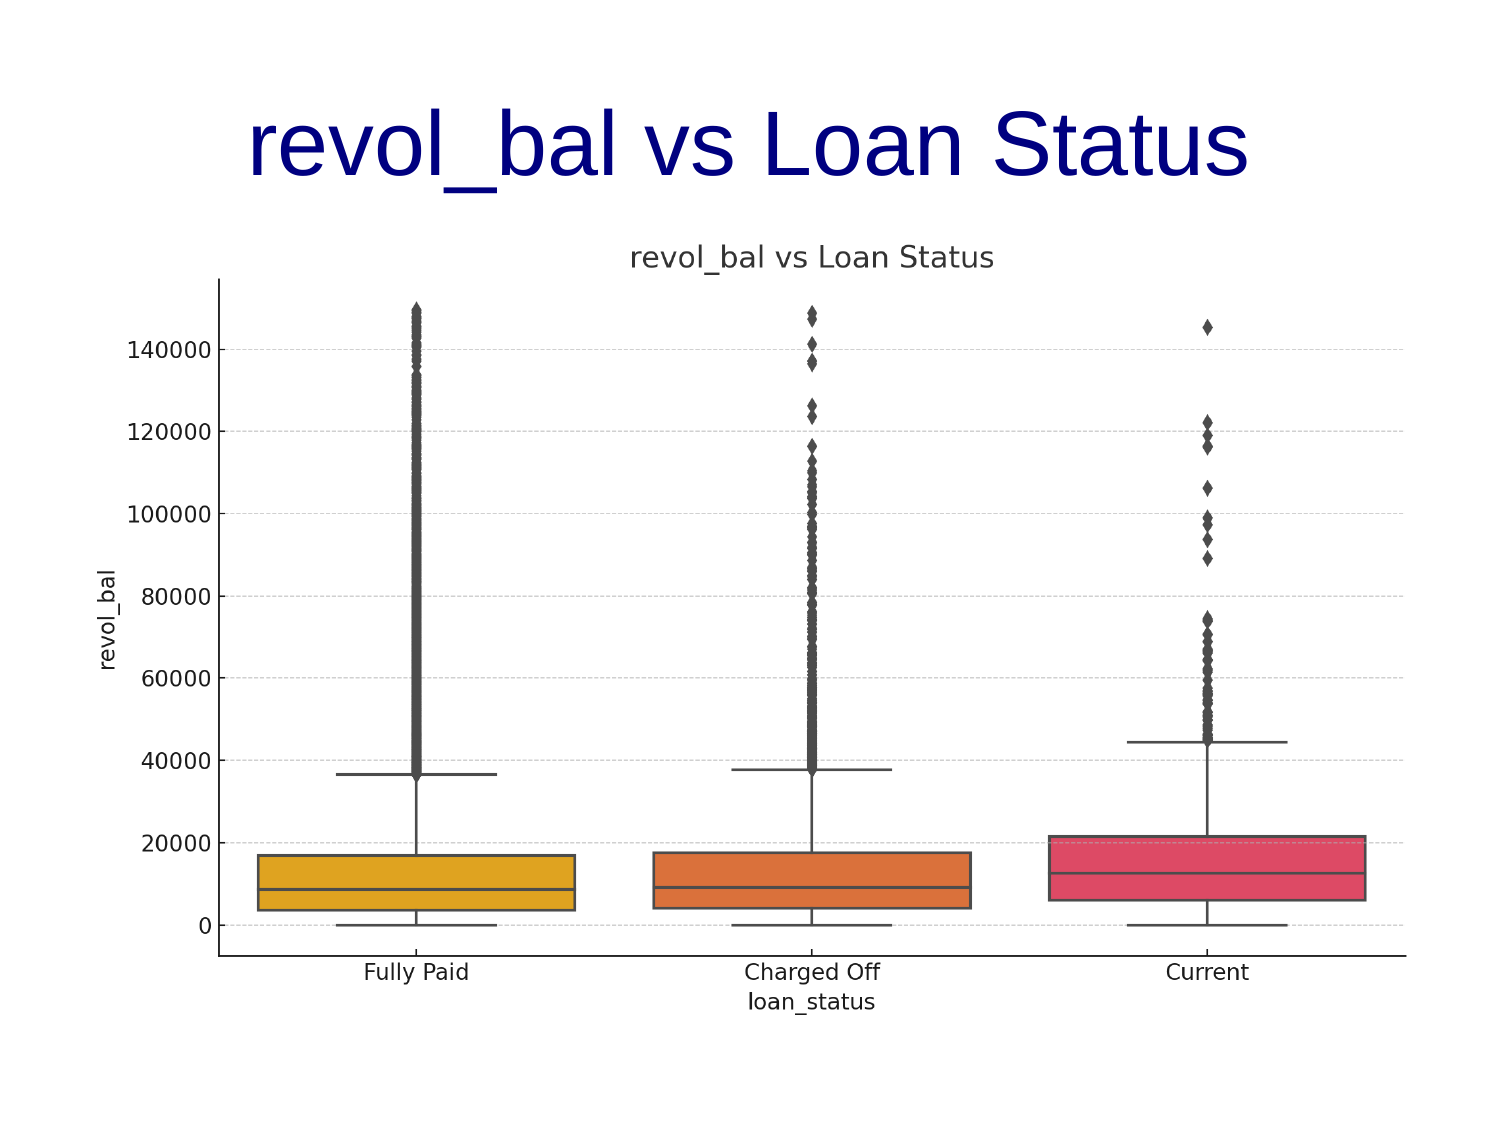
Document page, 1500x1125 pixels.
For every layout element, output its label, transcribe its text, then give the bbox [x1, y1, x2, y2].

picture [74, 224, 1426, 1036]
title revol_bal vs Loan Status [75, 45, 1425, 224]
